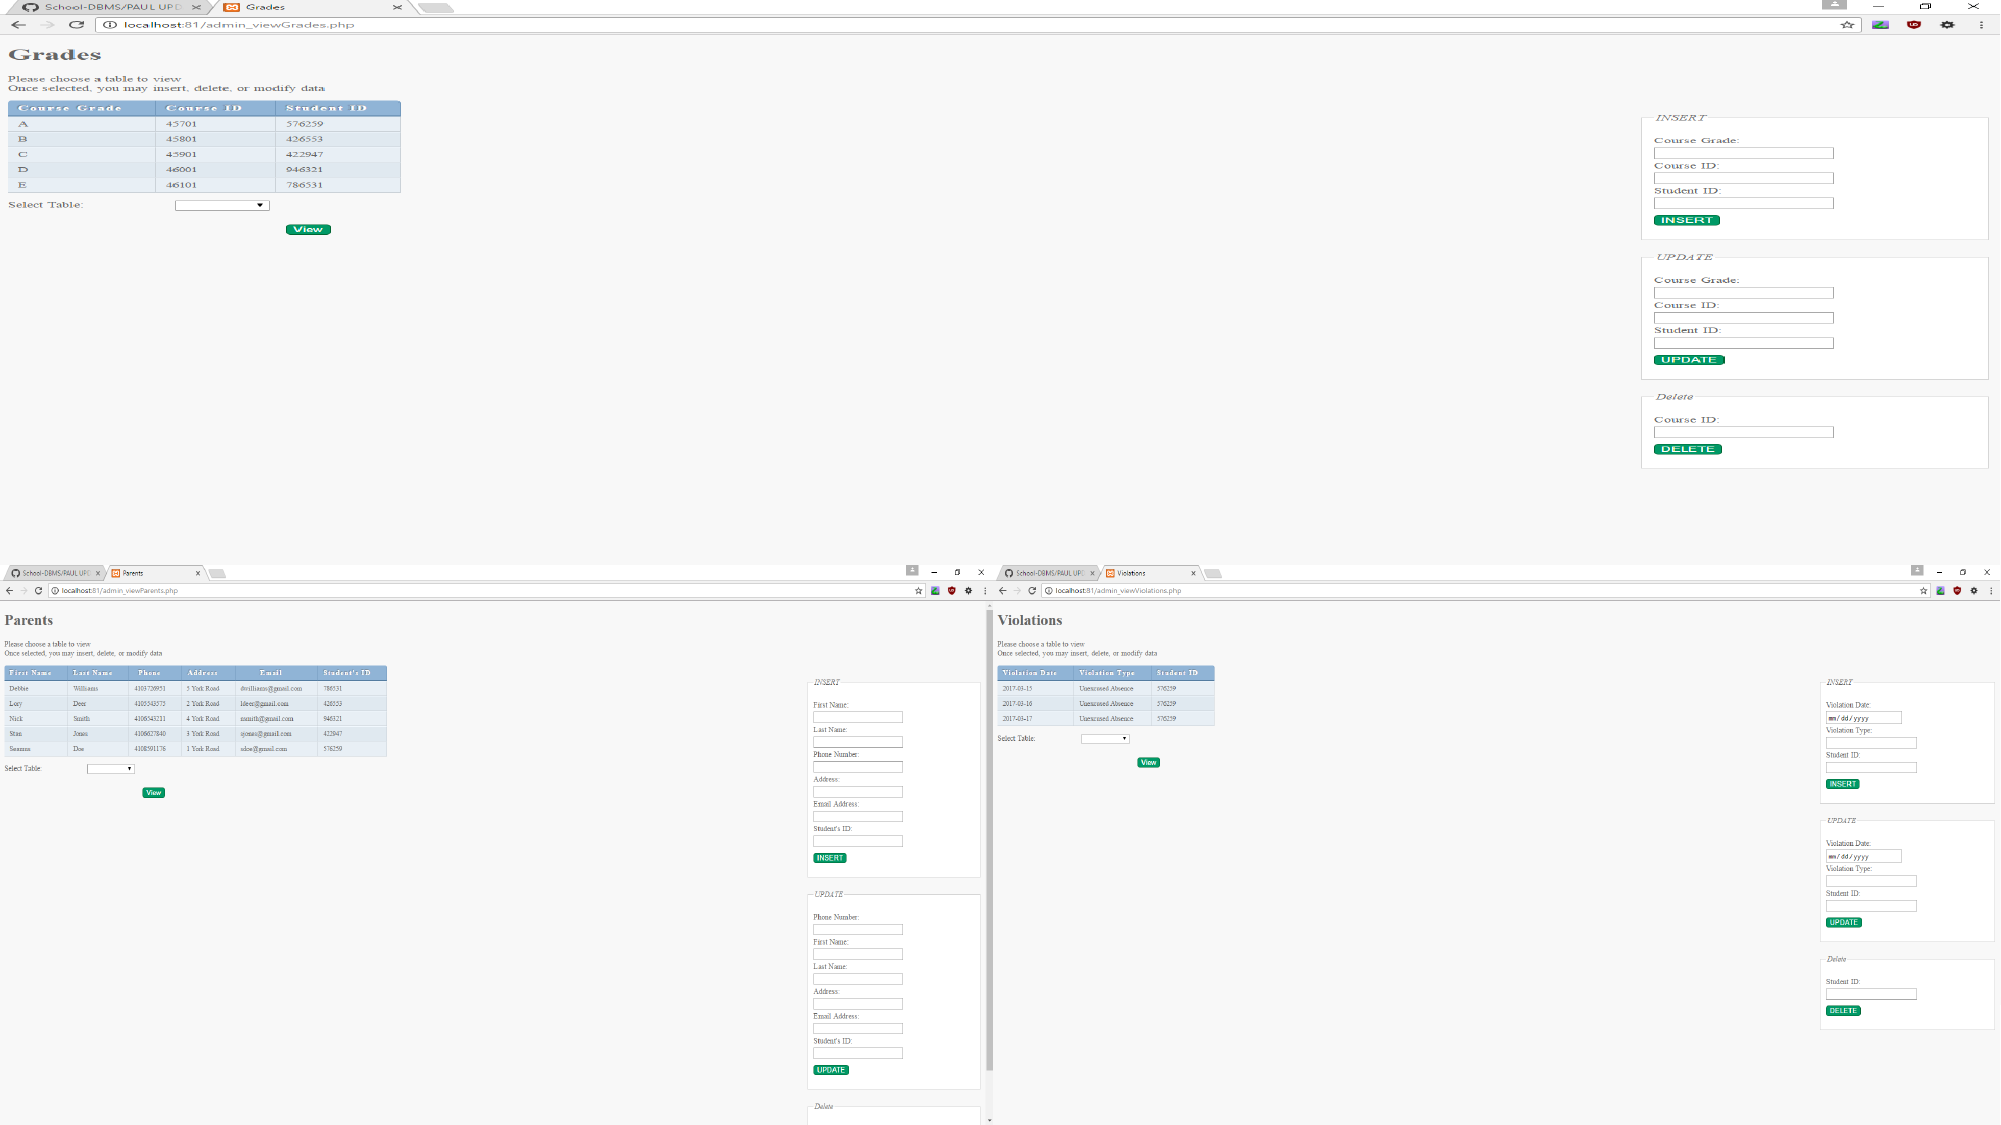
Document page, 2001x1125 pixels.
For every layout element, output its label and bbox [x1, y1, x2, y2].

list [0, 0, 2000, 565]
picture [0, 565, 2000, 1125]
